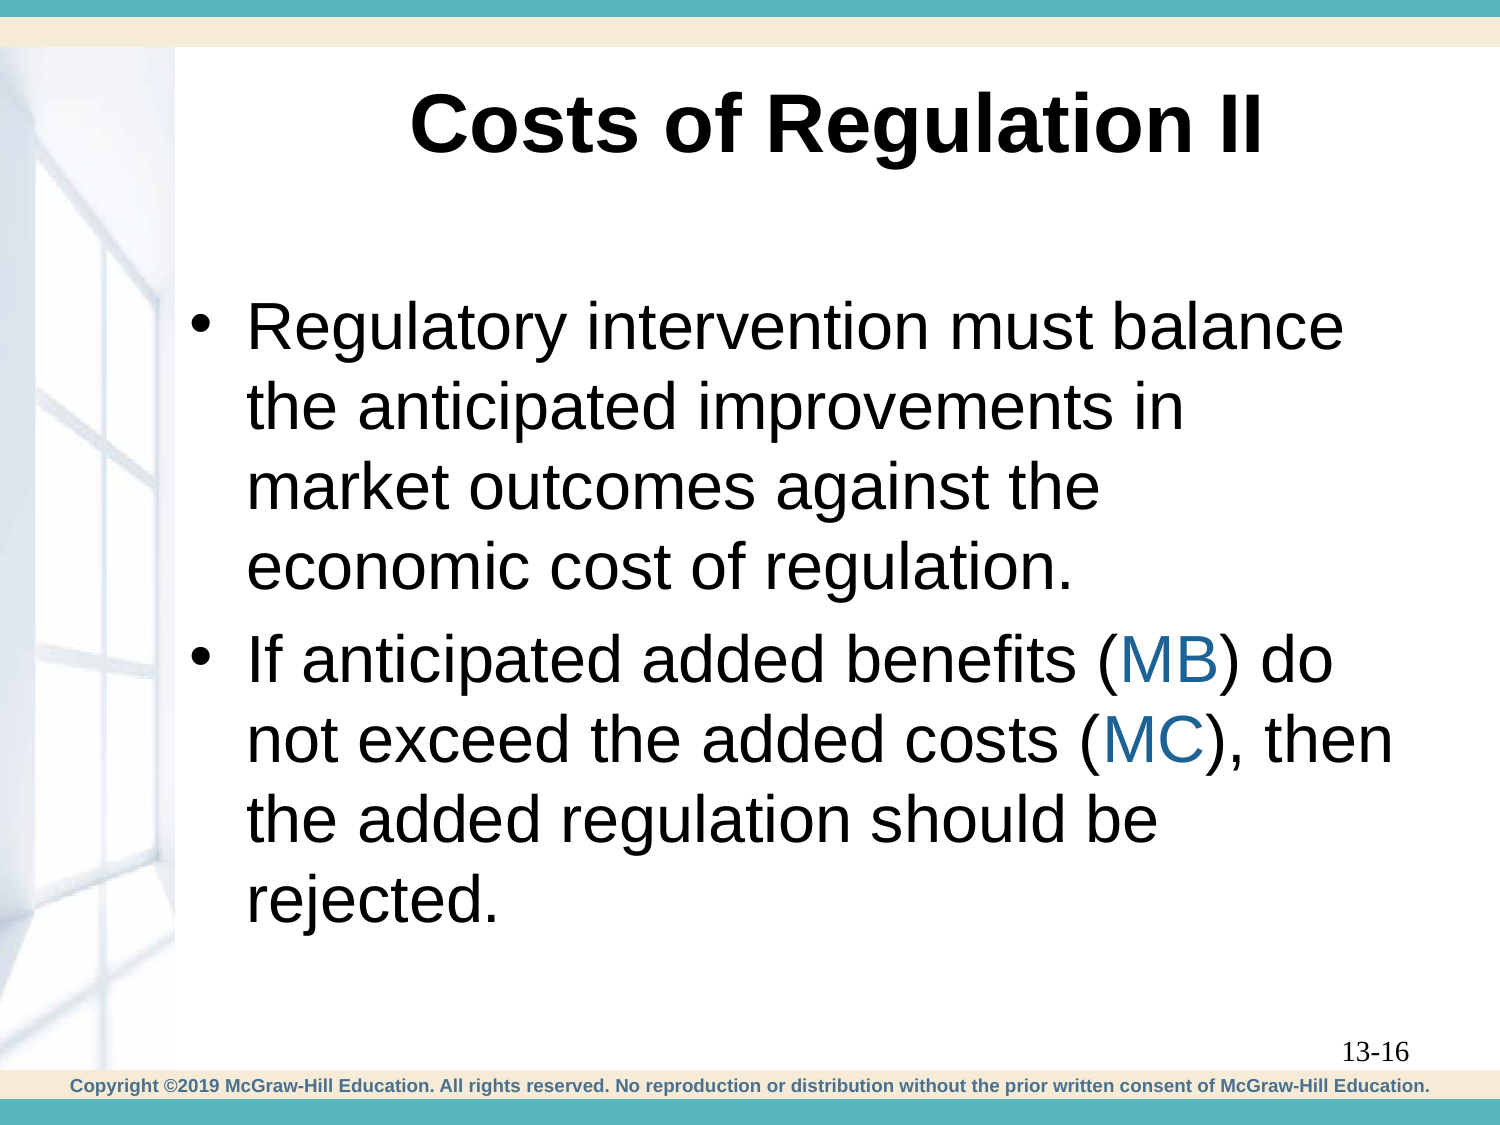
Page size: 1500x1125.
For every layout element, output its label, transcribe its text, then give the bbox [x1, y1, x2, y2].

title Costs of Regulation II [174, 0, 1500, 238]
slide_number 13-16 [1074, 1024, 1425, 1103]
list Regulatory intervention must balance the anticipated improvements in market outcomes against the economic cost of regulation. If anticipated added benefits (MB) do not exceed the added costs (MC), then the added regulation should be rejected. [174, 275, 1413, 1018]
